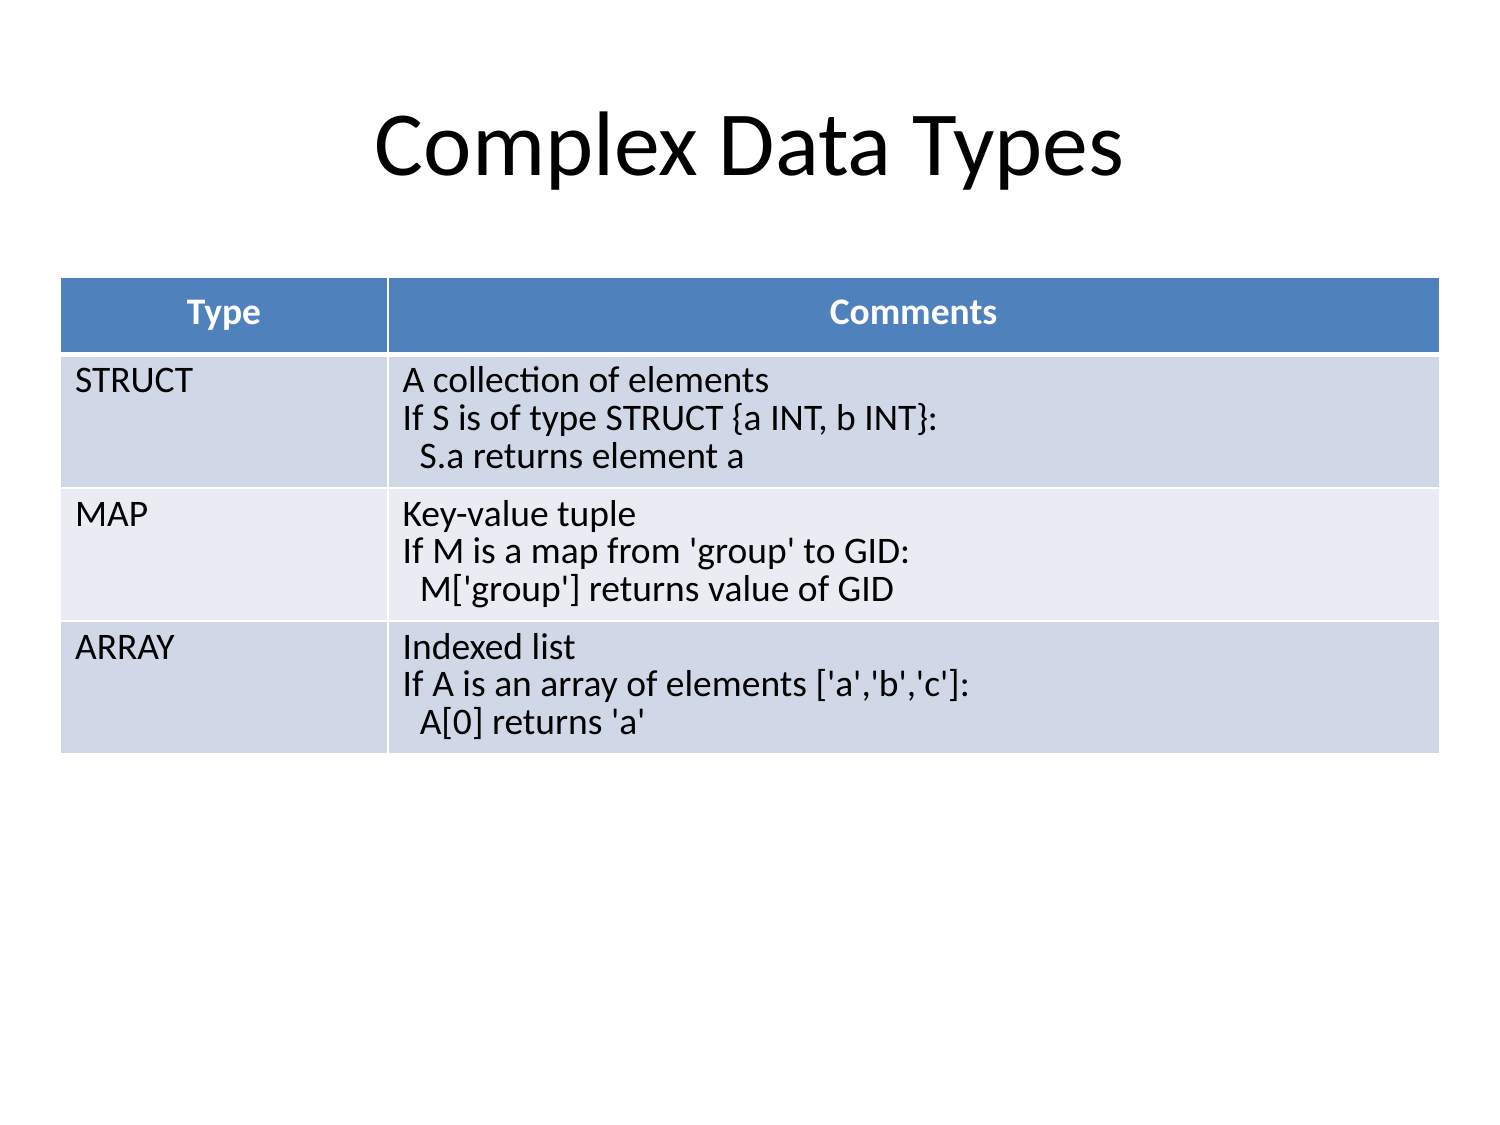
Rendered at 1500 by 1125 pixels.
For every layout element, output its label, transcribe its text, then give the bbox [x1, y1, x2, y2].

title Complex Data Types [75, 45, 1425, 233]
table_cell MAP [61, 489, 387, 620]
table_header Comments [389, 278, 1439, 352]
table_cell A collection of elements If S is of type STRUCT {a INT, b INT}: S.a returns element a [389, 357, 1439, 487]
table_cell Array [61, 622, 387, 753]
table_header Type [61, 278, 387, 352]
table_cell Indexed list If A is an array of elements ['a','b','c']: A[0] returns 'a' [389, 622, 1439, 753]
table_cell Key-value tuple If M is a map from 'group' to GID: M['group'] returns value of GID [389, 489, 1439, 620]
table_cell Struct [61, 357, 387, 487]
